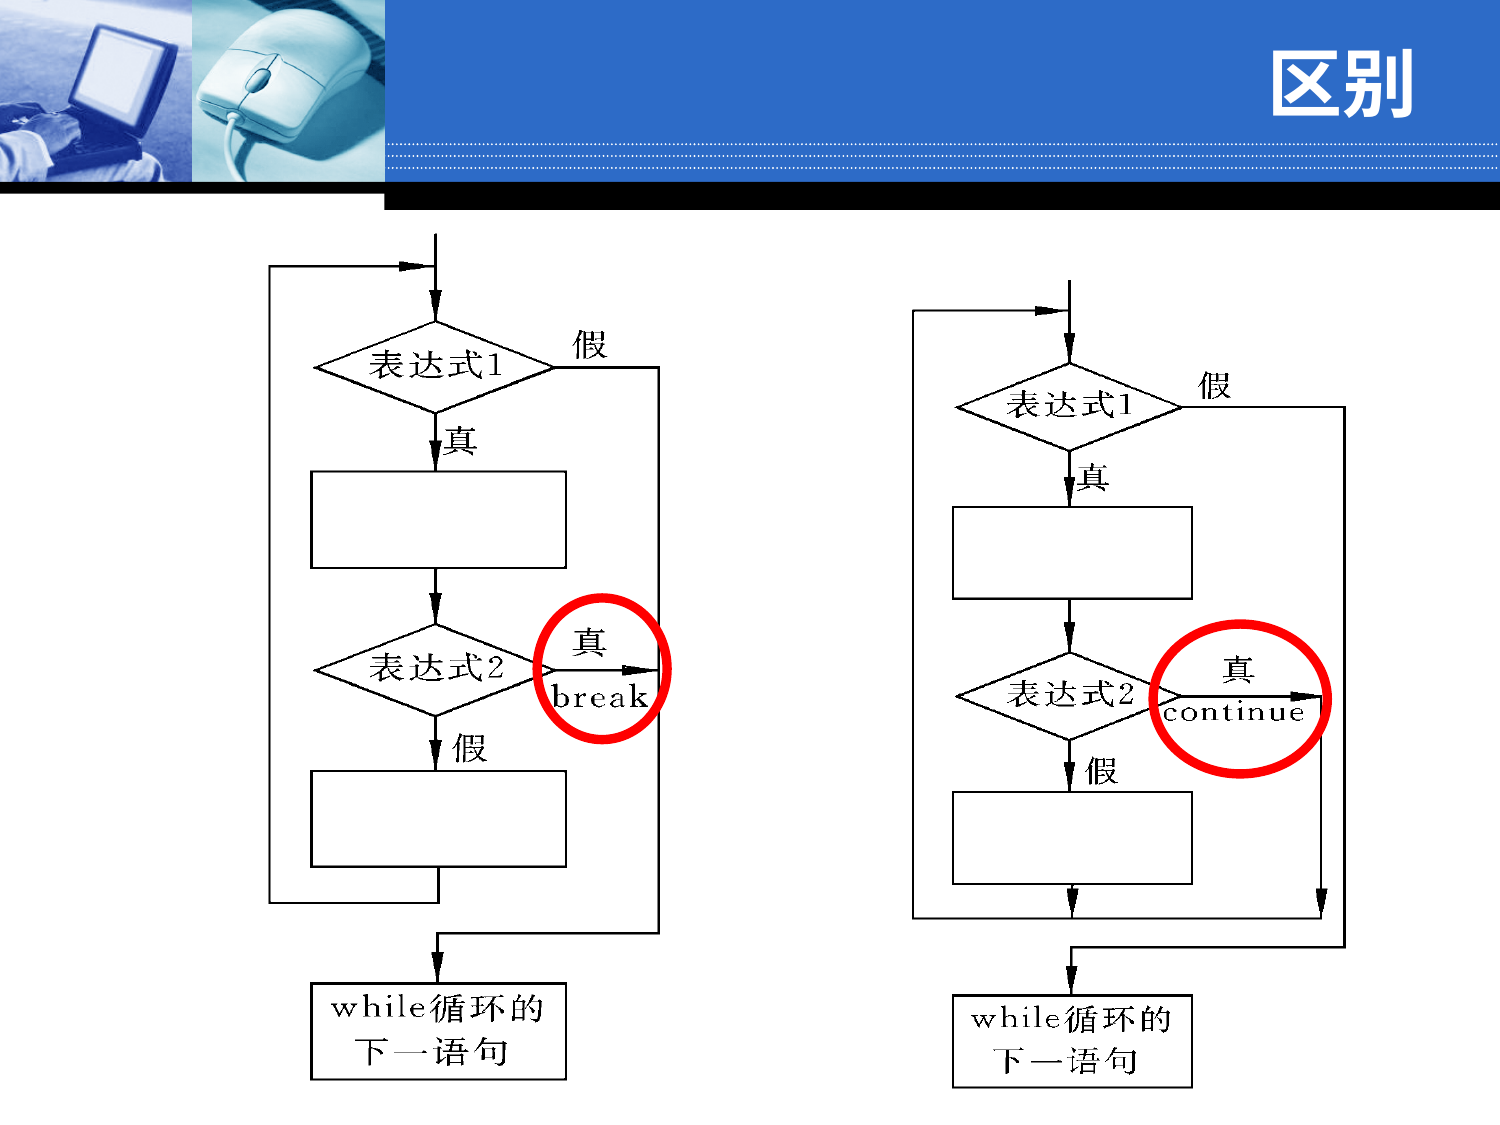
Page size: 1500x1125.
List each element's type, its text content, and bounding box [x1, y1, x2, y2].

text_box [253, 231, 668, 1083]
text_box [906, 278, 1353, 1095]
picture [0, 0, 385, 181]
title 区别 [412, 37, 1451, 126]
